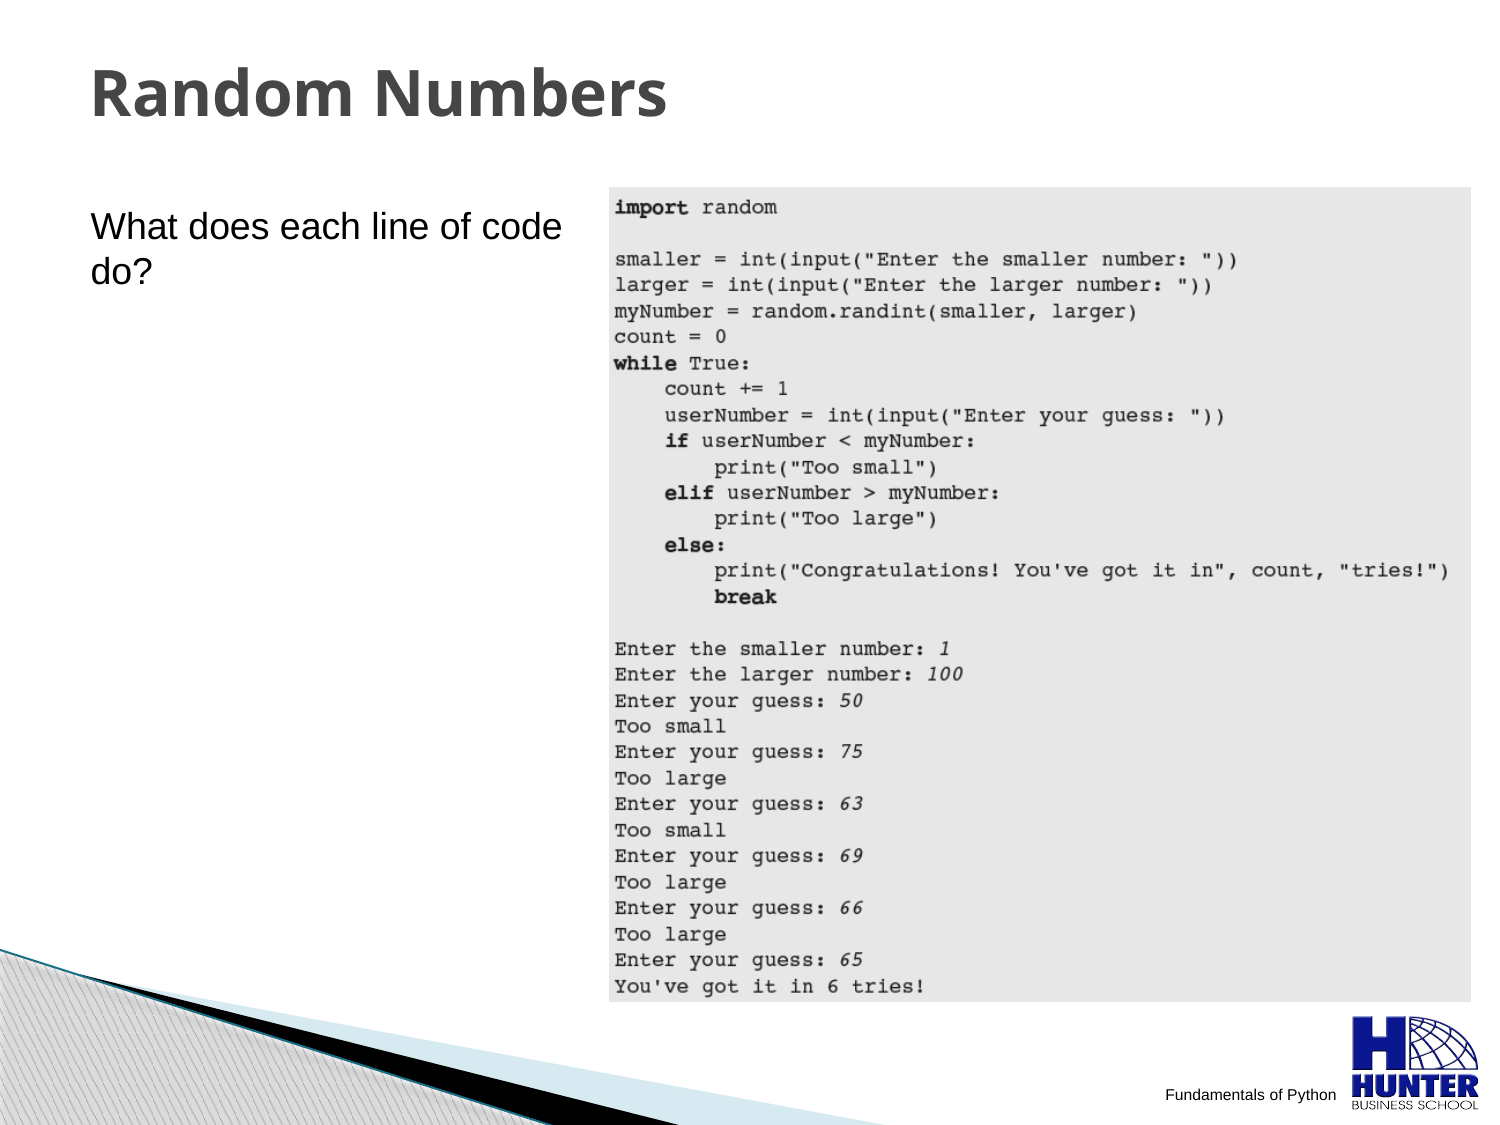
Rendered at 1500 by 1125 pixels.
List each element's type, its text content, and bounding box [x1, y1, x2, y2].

picture [609, 187, 1471, 1002]
text_box What does each line of code do? [75, 195, 599, 300]
footer Fundamentals of Python [965, 1051, 1352, 1112]
picture [1352, 1016, 1479, 1111]
text_box Random Numbers [74, 45, 1425, 233]
